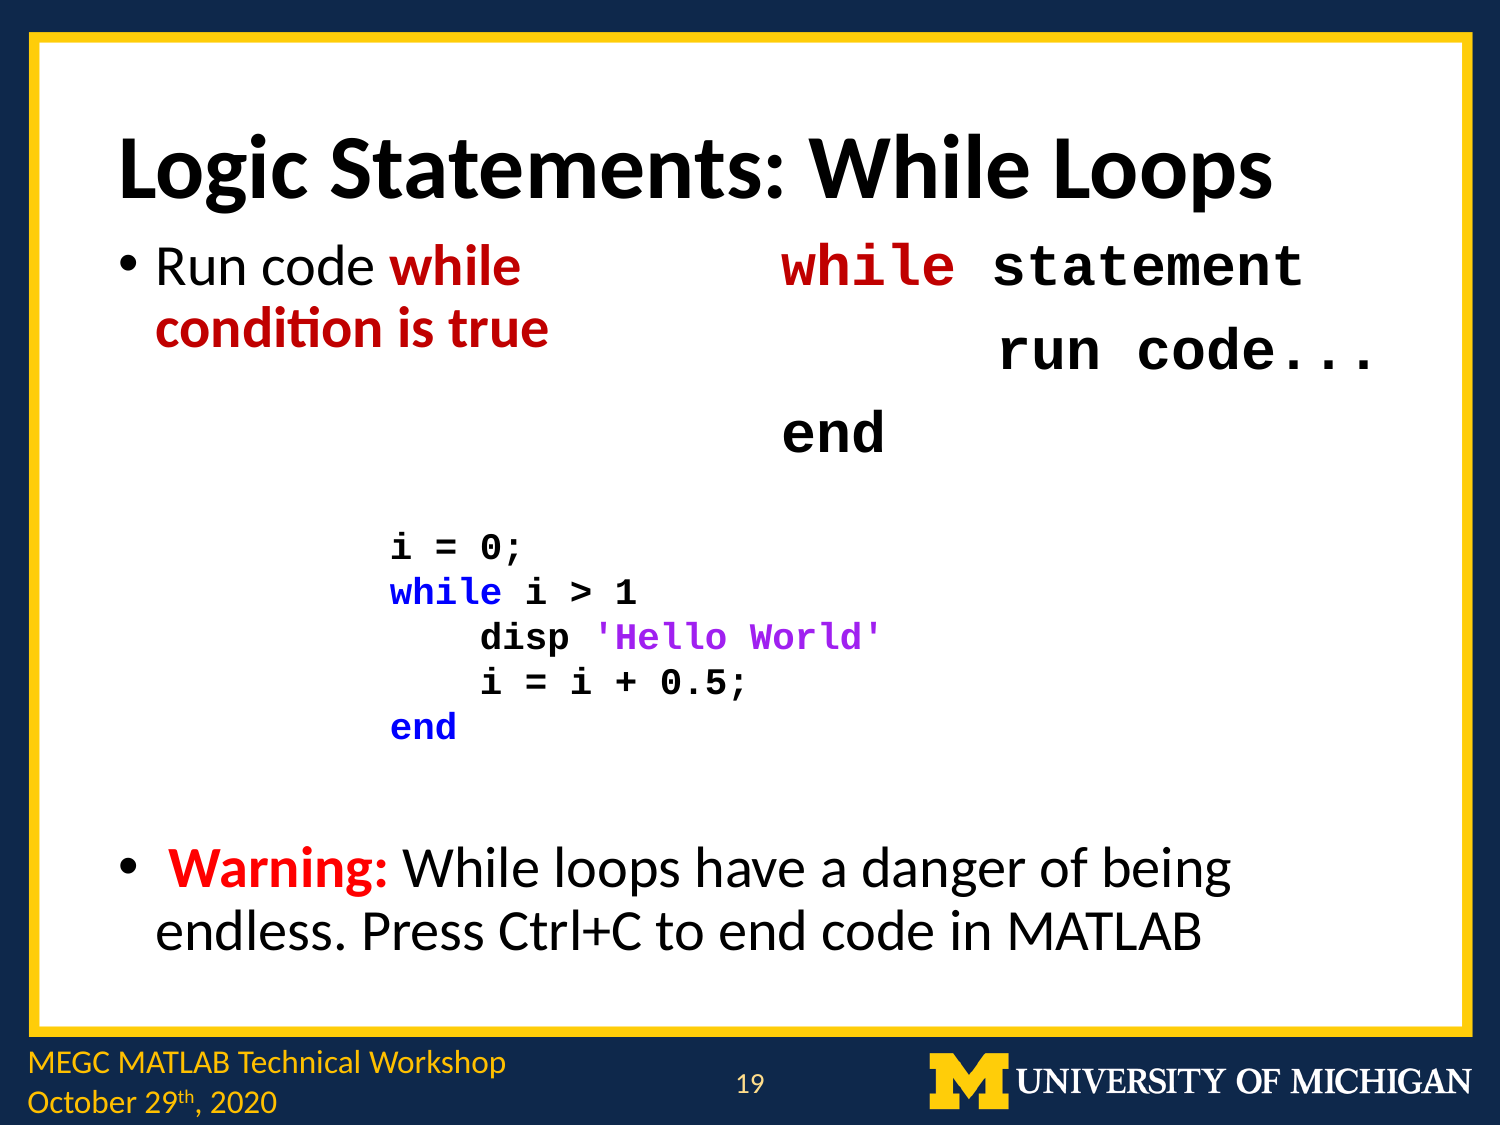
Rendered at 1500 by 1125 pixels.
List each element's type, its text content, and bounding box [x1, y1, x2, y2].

list Warning: While loops have a danger of being endless. Press Ctrl+C to end code in MATLAB [103, 829, 1397, 997]
text_box MEGC MATLAB Technical Workshop October 29th, 2020 [12, 1033, 552, 1125]
slide_number 19 [581, 1051, 919, 1112]
text_box Run code while condition is true [103, 227, 749, 802]
title Logic Statements: While Loops [103, 59, 1397, 227]
picture [0, 0, 1500, 1125]
text_box while statement run code... end [749, 227, 1397, 803]
text_box i = 0; while i > 1 disp 'Hello World' i = i + 0.5; end [374, 514, 1125, 755]
